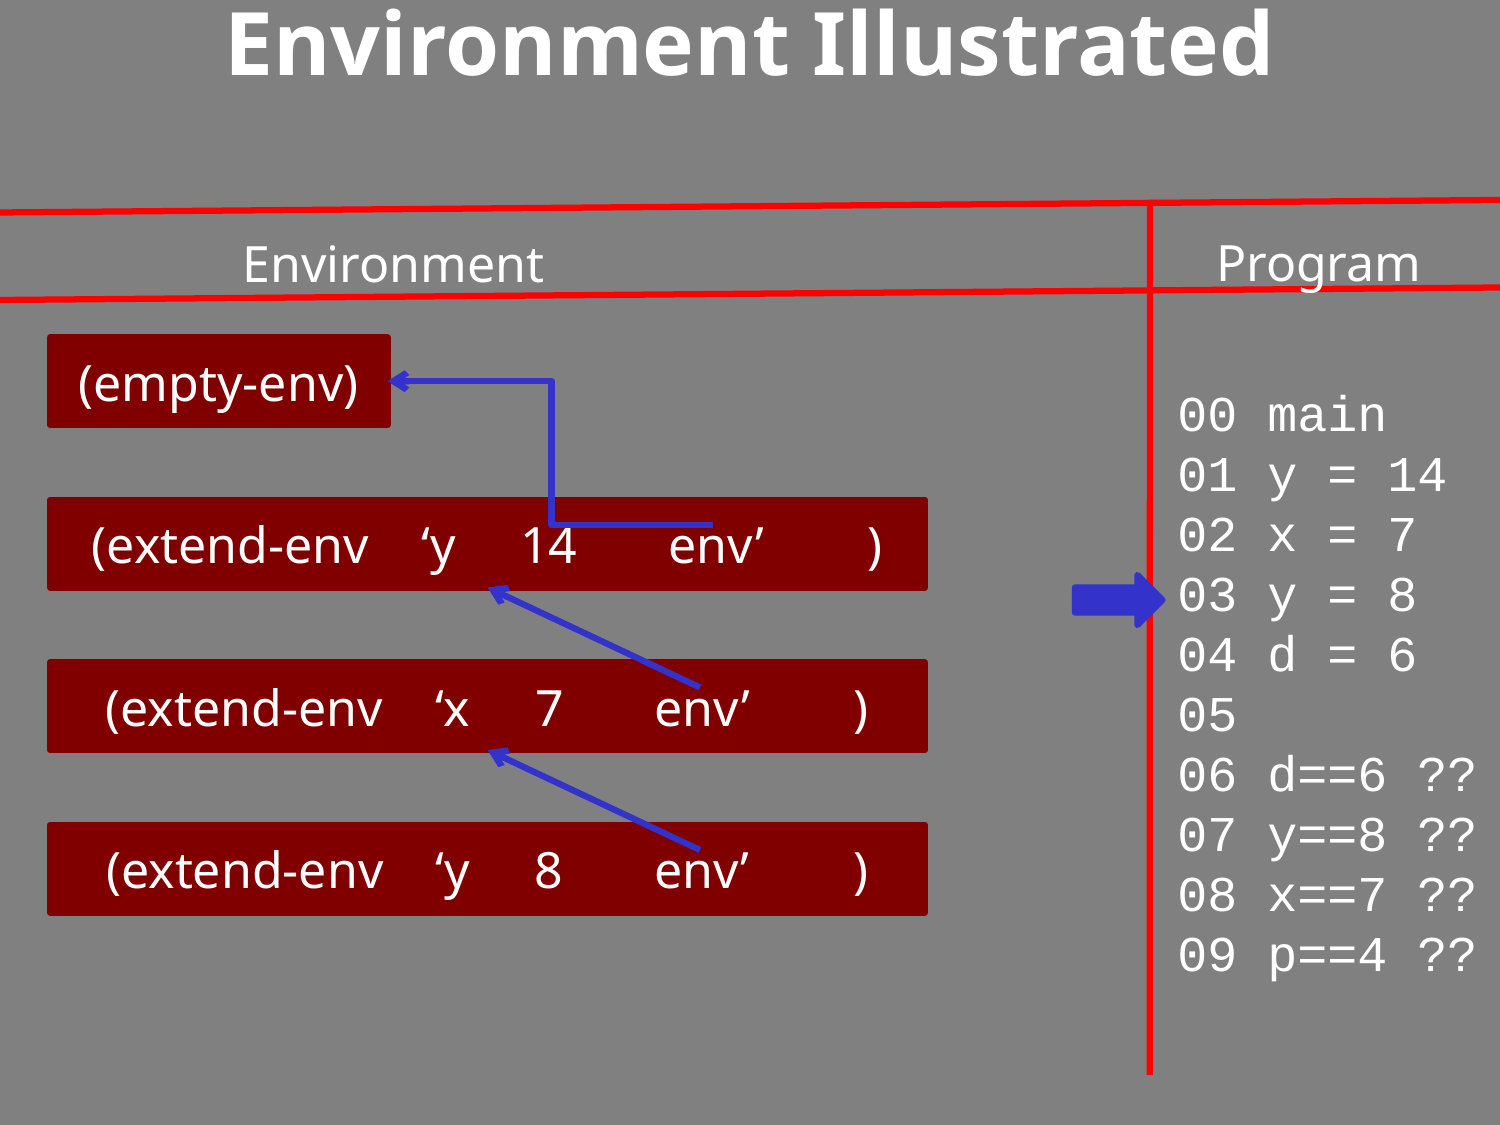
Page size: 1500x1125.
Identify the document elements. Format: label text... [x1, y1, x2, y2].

text_box (extend-env ‘y 14 env’ ) [50, 499, 925, 588]
text_box Program [1149, 224, 1488, 285]
text_box (extend-env ‘y 8 env’ ) [50, 824, 925, 913]
text_box 00 main 01 y = 14 02 x = 7 03 y = 8 04 d = 6 05 06 d==6 ?? 07 y==8 ?? 08 x==7 ?? 09 p==4 ?? [1162, 647, 1500, 1049]
text_box Environment [49, 224, 738, 285]
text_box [0, 287, 1500, 301]
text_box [487, 749, 701, 851]
text_box 00 main 01 y = 14 02 x = 7 03 y = 8 04 d = 6 05 06 d==6 ?? 07 y==8 ?? 08 x==7 ?? 09 p==4 ?? [1162, 374, 1500, 635]
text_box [387, 380, 713, 526]
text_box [487, 587, 701, 688]
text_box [0, 199, 1500, 213]
text_box [1074, 575, 1163, 626]
text_box (extend-env ‘x 7 env’ ) [50, 662, 925, 750]
text_box (empty-env) [50, 337, 388, 425]
title Environment Illustrated [0, 0, 1500, 101]
